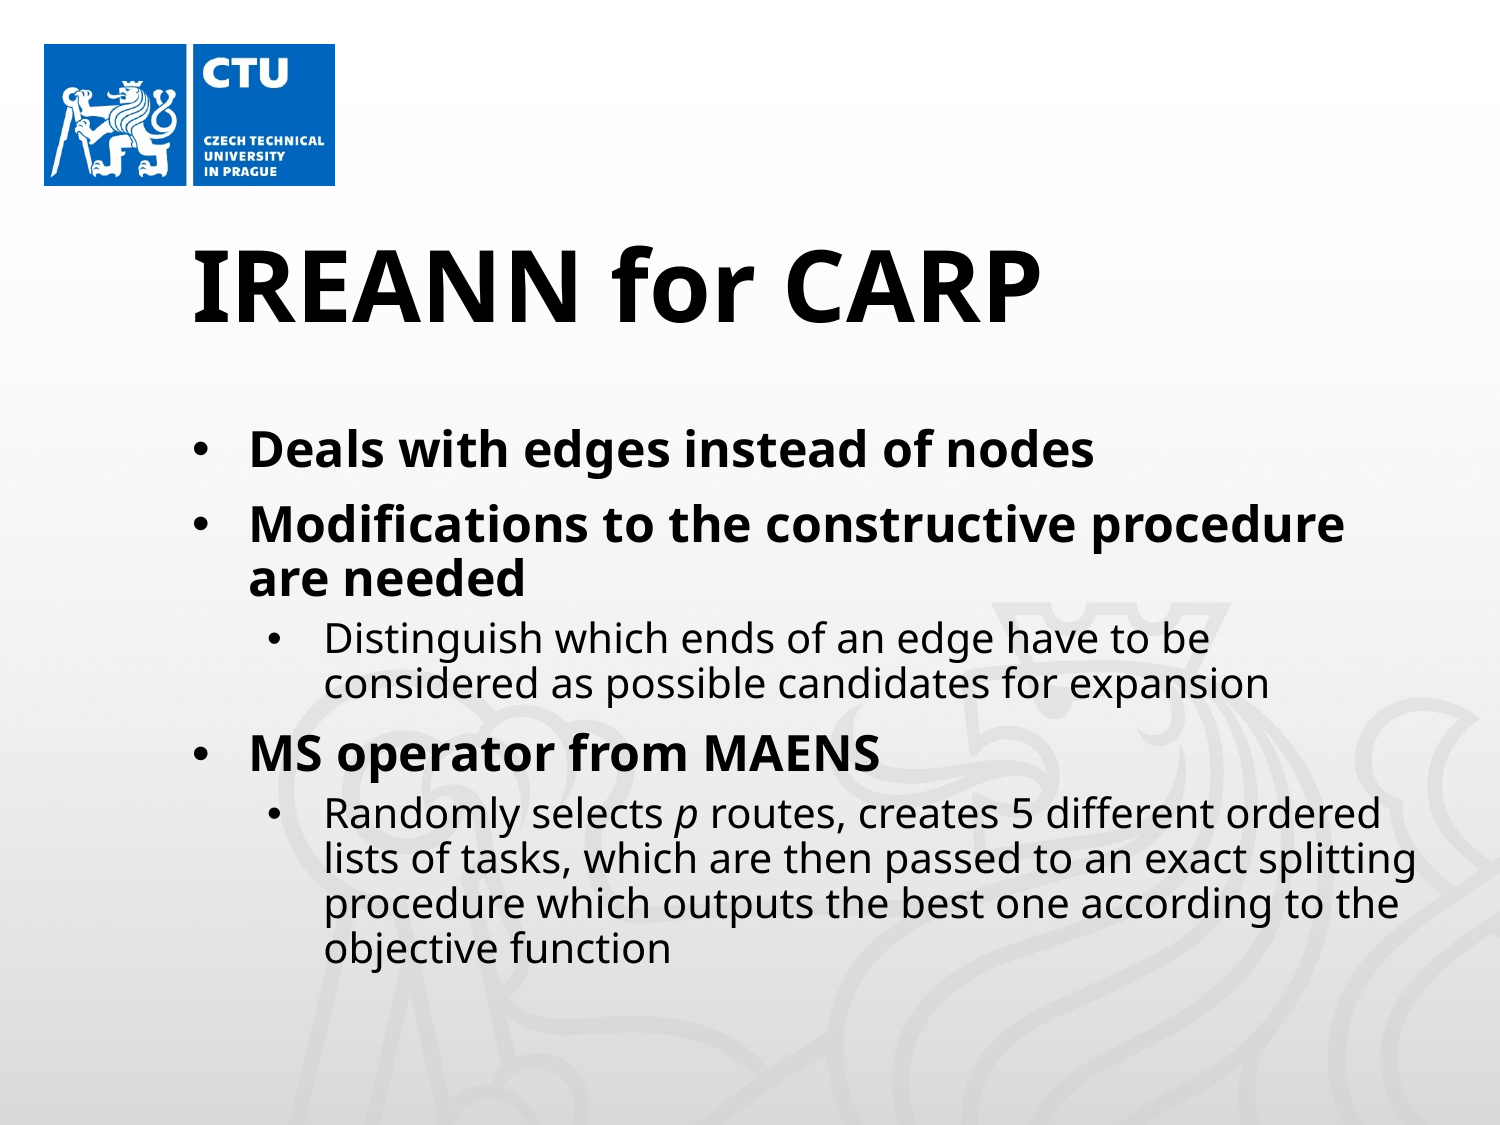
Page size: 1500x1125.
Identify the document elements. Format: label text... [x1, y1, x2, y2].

subtitle Deals with edges instead of nodes Modifications to the constructive procedure are needed Distinguish which ends of an edge have to be considered as possible candidates for expansion MS operator from MAENS Randomly selects p routes, creates 5 different ordered lists of tasks, which are then passed to an exact splitting procedure which outputs the best one according to the objective function [177, 417, 1447, 1015]
title IREANN for CARP [177, 229, 1447, 371]
picture [0, 0, 1500, 1125]
